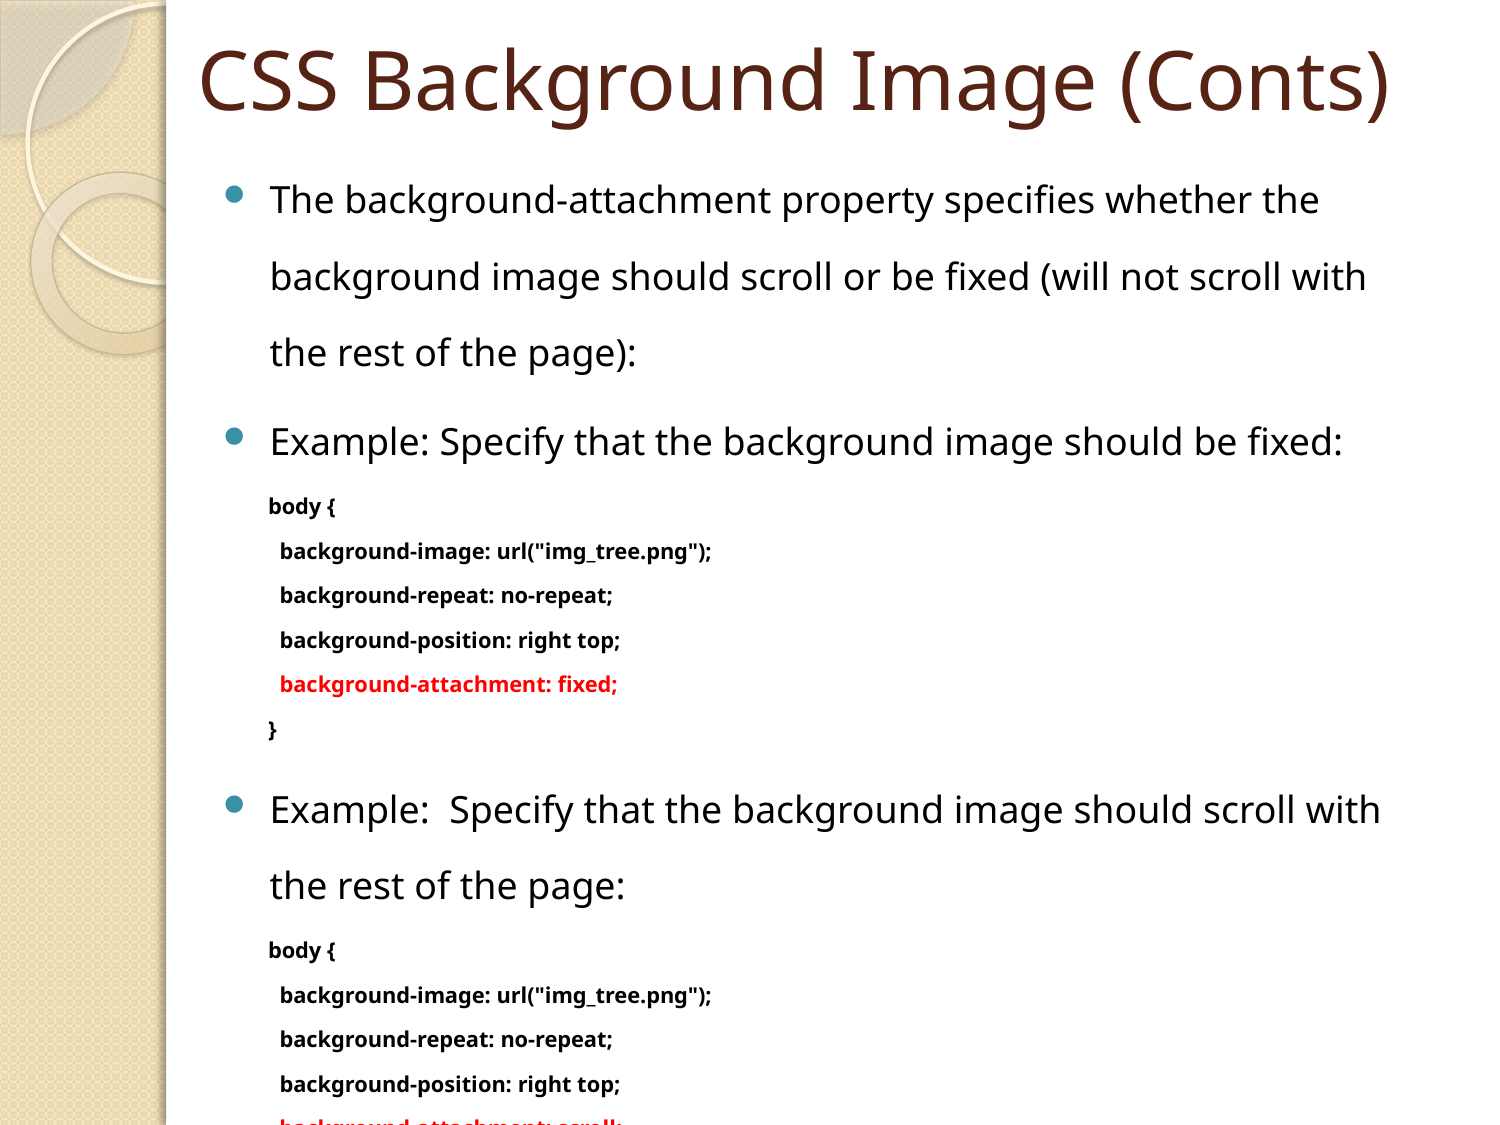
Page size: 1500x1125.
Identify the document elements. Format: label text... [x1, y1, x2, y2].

title CSS Background Image (Conts) [183, 19, 1413, 135]
list The background-attachment property specifies whether the background image should scroll or be fixed (will not scroll with the rest of the page): Example: Specify that the background image should be fixed: body { background-image: url("img_tree.png"); background-repeat: no-repeat; background-position: right top; background-attachment: fixed; } Example: Specify that the background image should scroll with the rest of the page: body { background-image: url("img_tree.png"); background-repeat: no-repeat; background-position: right top; background-attachment: scroll; } [194, 137, 1425, 1125]
